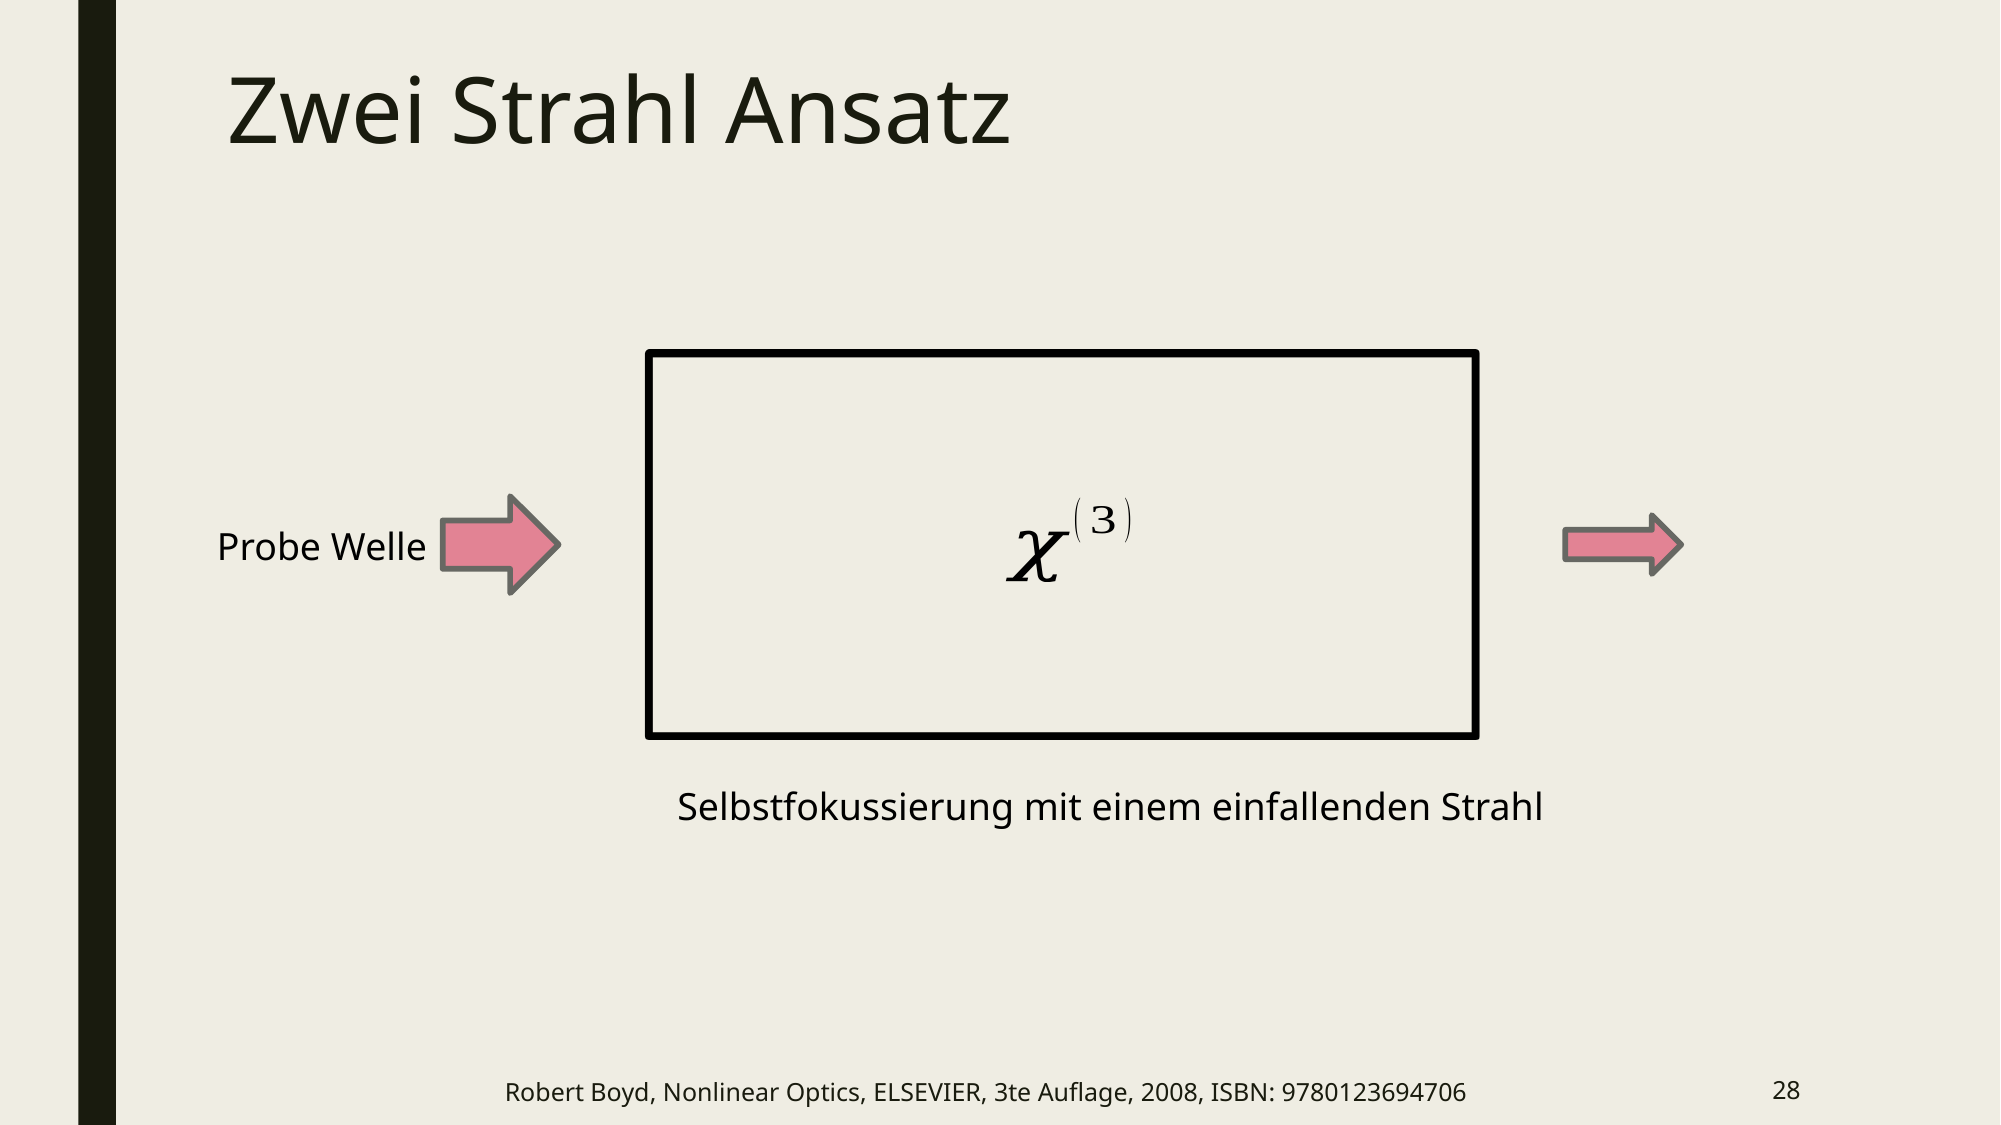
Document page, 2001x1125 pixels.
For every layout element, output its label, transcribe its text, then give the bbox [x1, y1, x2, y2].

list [644, 349, 1480, 740]
footer Robert Boyd, Nonlinear Optics, ELSEVIER, 3te Auflage, 2008, ISBN: 9780123694706 [474, 1058, 1505, 1125]
text_box Probe Welle [202, 515, 443, 575]
text_box Selbstfokussierung mit einem einfallenden Strahl [662, 775, 1718, 836]
title Zwei Strahl Ansatz [212, 57, 1788, 302]
slide_number 28 [1553, 1058, 1816, 1125]
text_box [1562, 512, 1685, 577]
text_box [443, 493, 562, 596]
